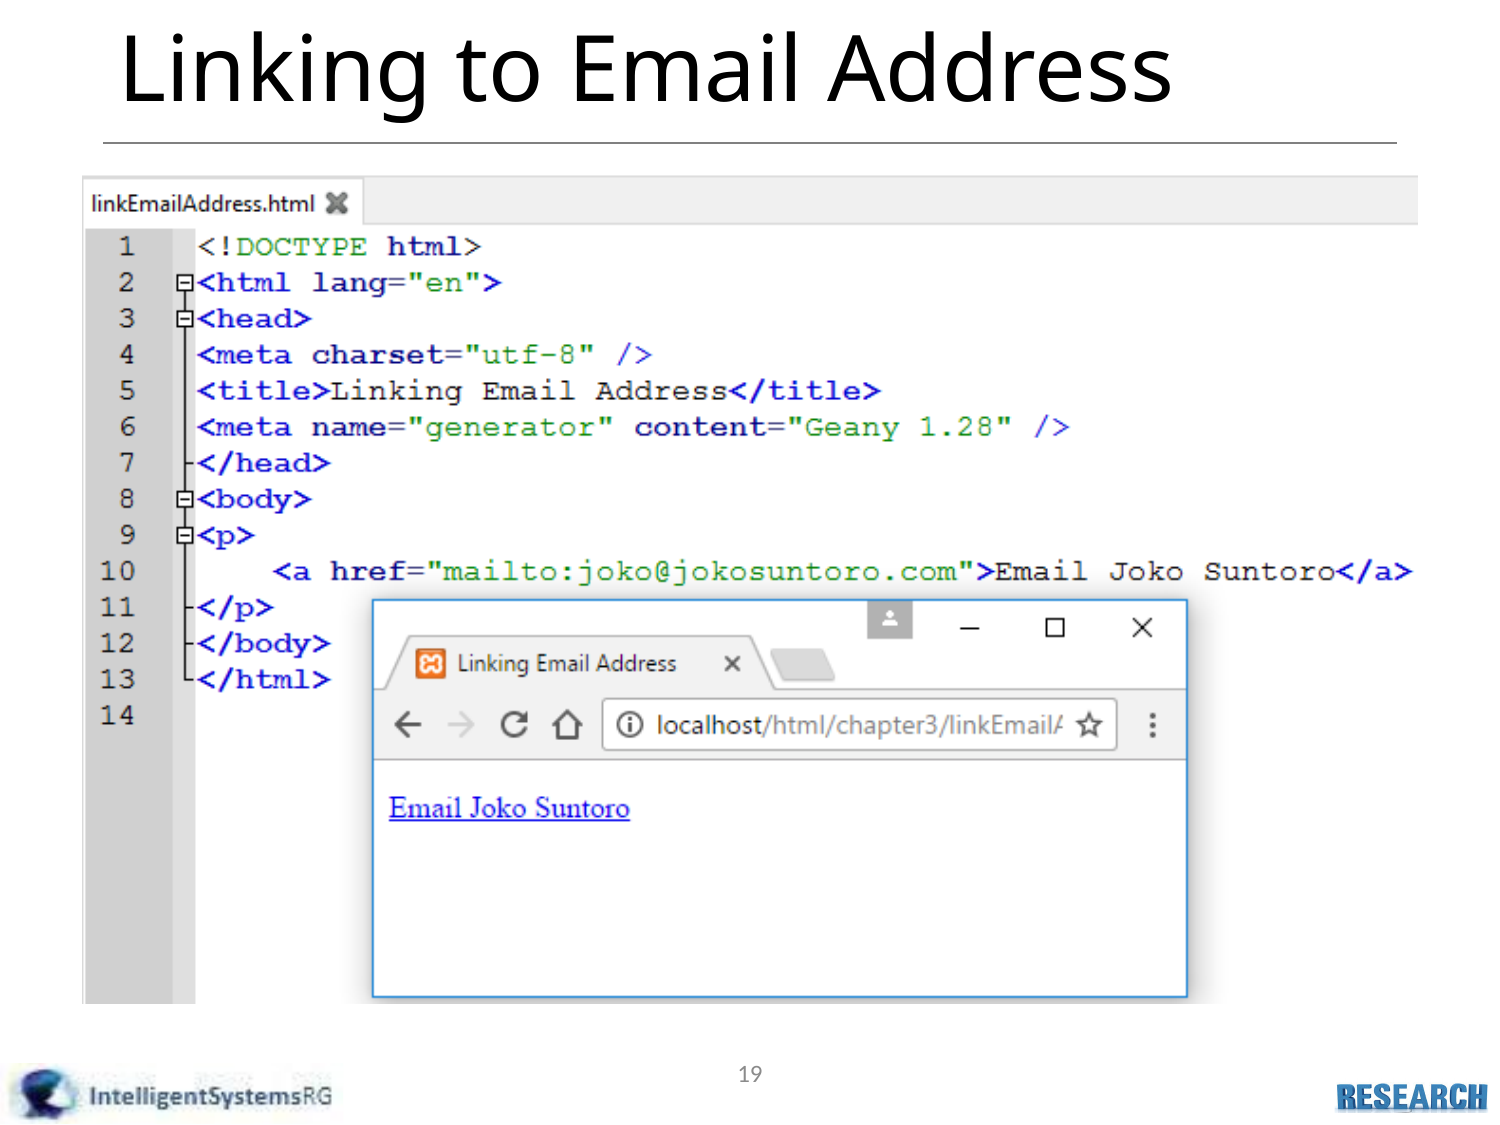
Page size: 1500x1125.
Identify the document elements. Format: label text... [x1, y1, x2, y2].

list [82, 174, 1418, 1004]
picture [0, 1063, 344, 1124]
title Linking to Email Address [103, 13, 1397, 131]
picture [1334, 1078, 1489, 1113]
